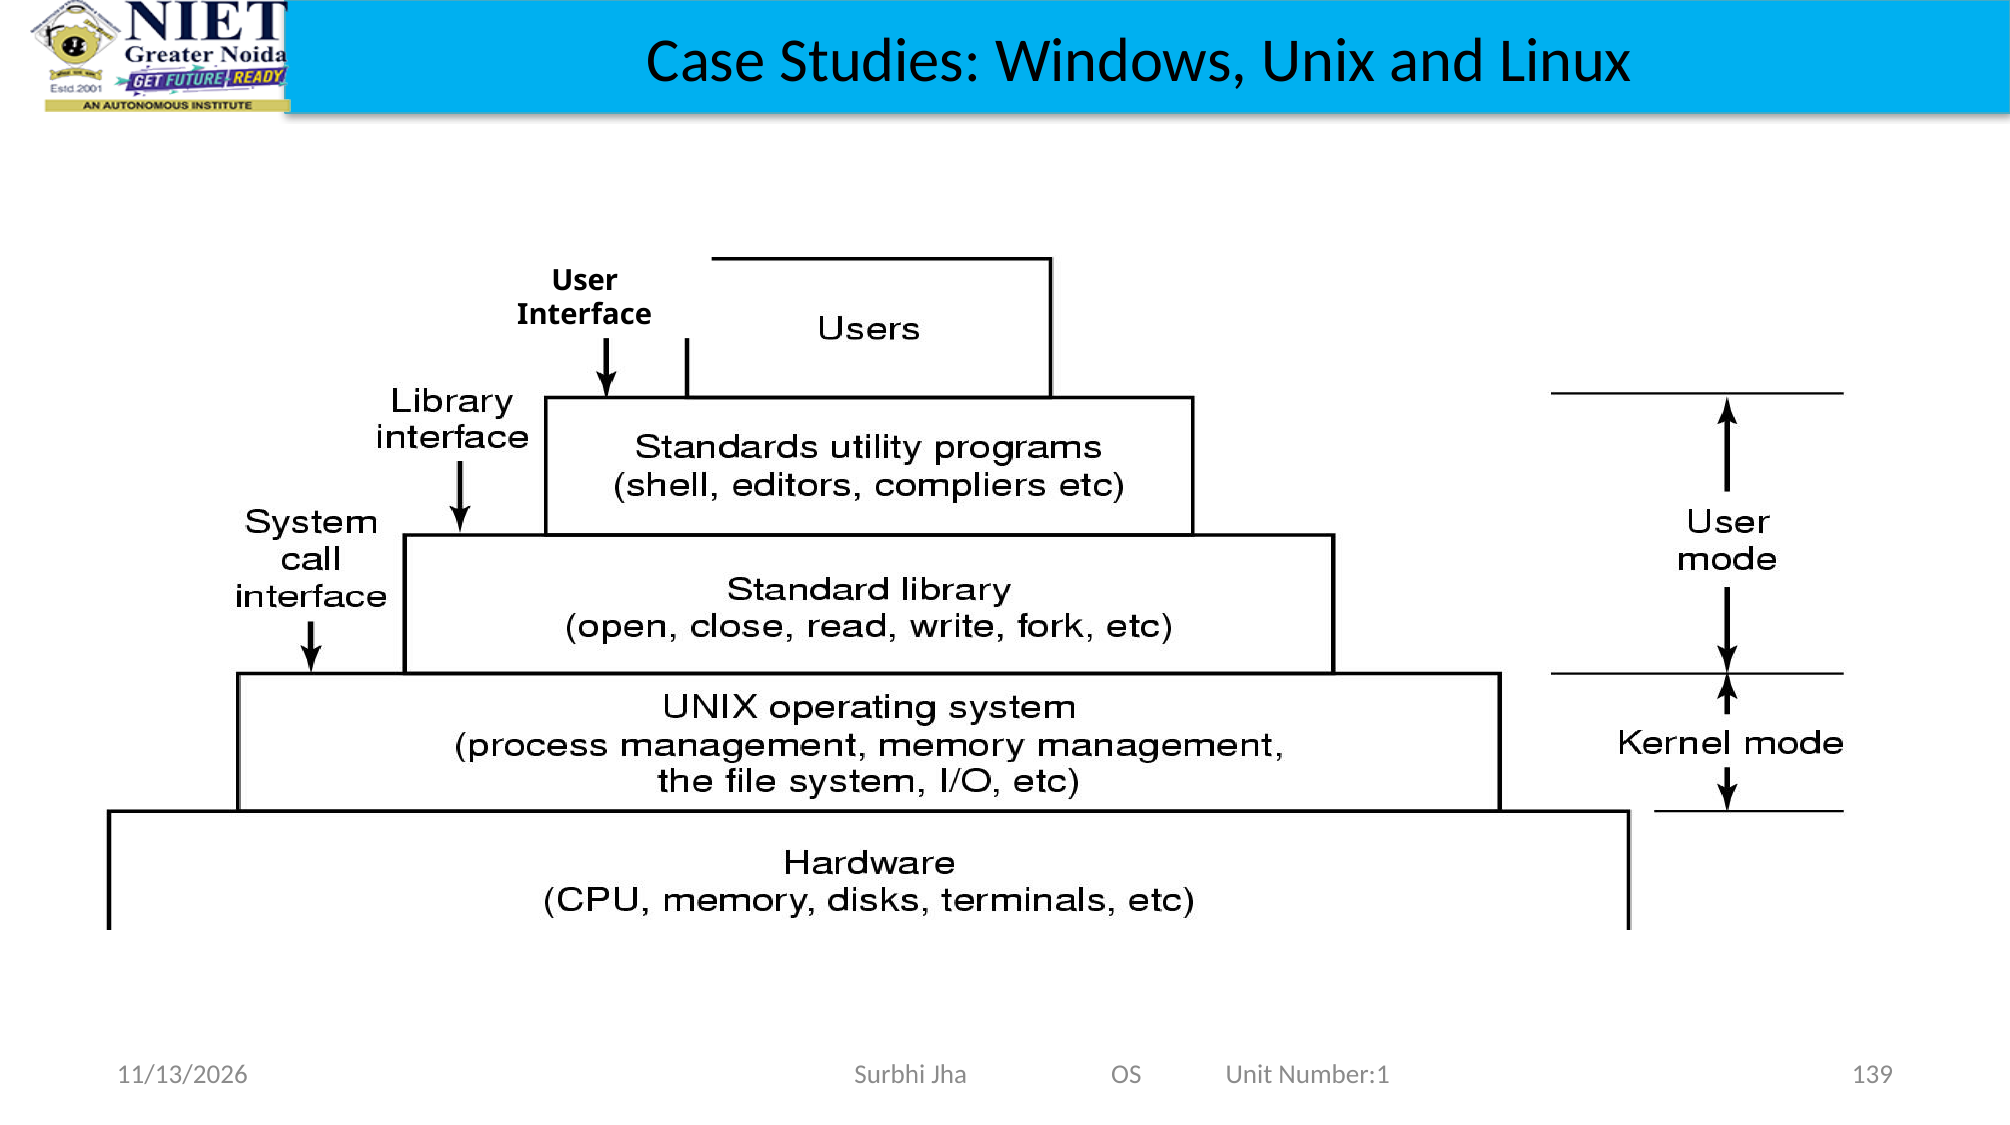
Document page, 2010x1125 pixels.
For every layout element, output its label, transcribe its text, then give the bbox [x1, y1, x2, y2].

text_box Case Studies: Windows, Unix and Linux [293, 0, 2010, 114]
picture [103, 255, 1860, 931]
slide_number 139 [1440, 1042, 1910, 1103]
footer Surbhi Jha OS Unit Number:1 [552, 1042, 1440, 1103]
picture [30, 0, 290, 112]
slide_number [100, 1042, 552, 1103]
